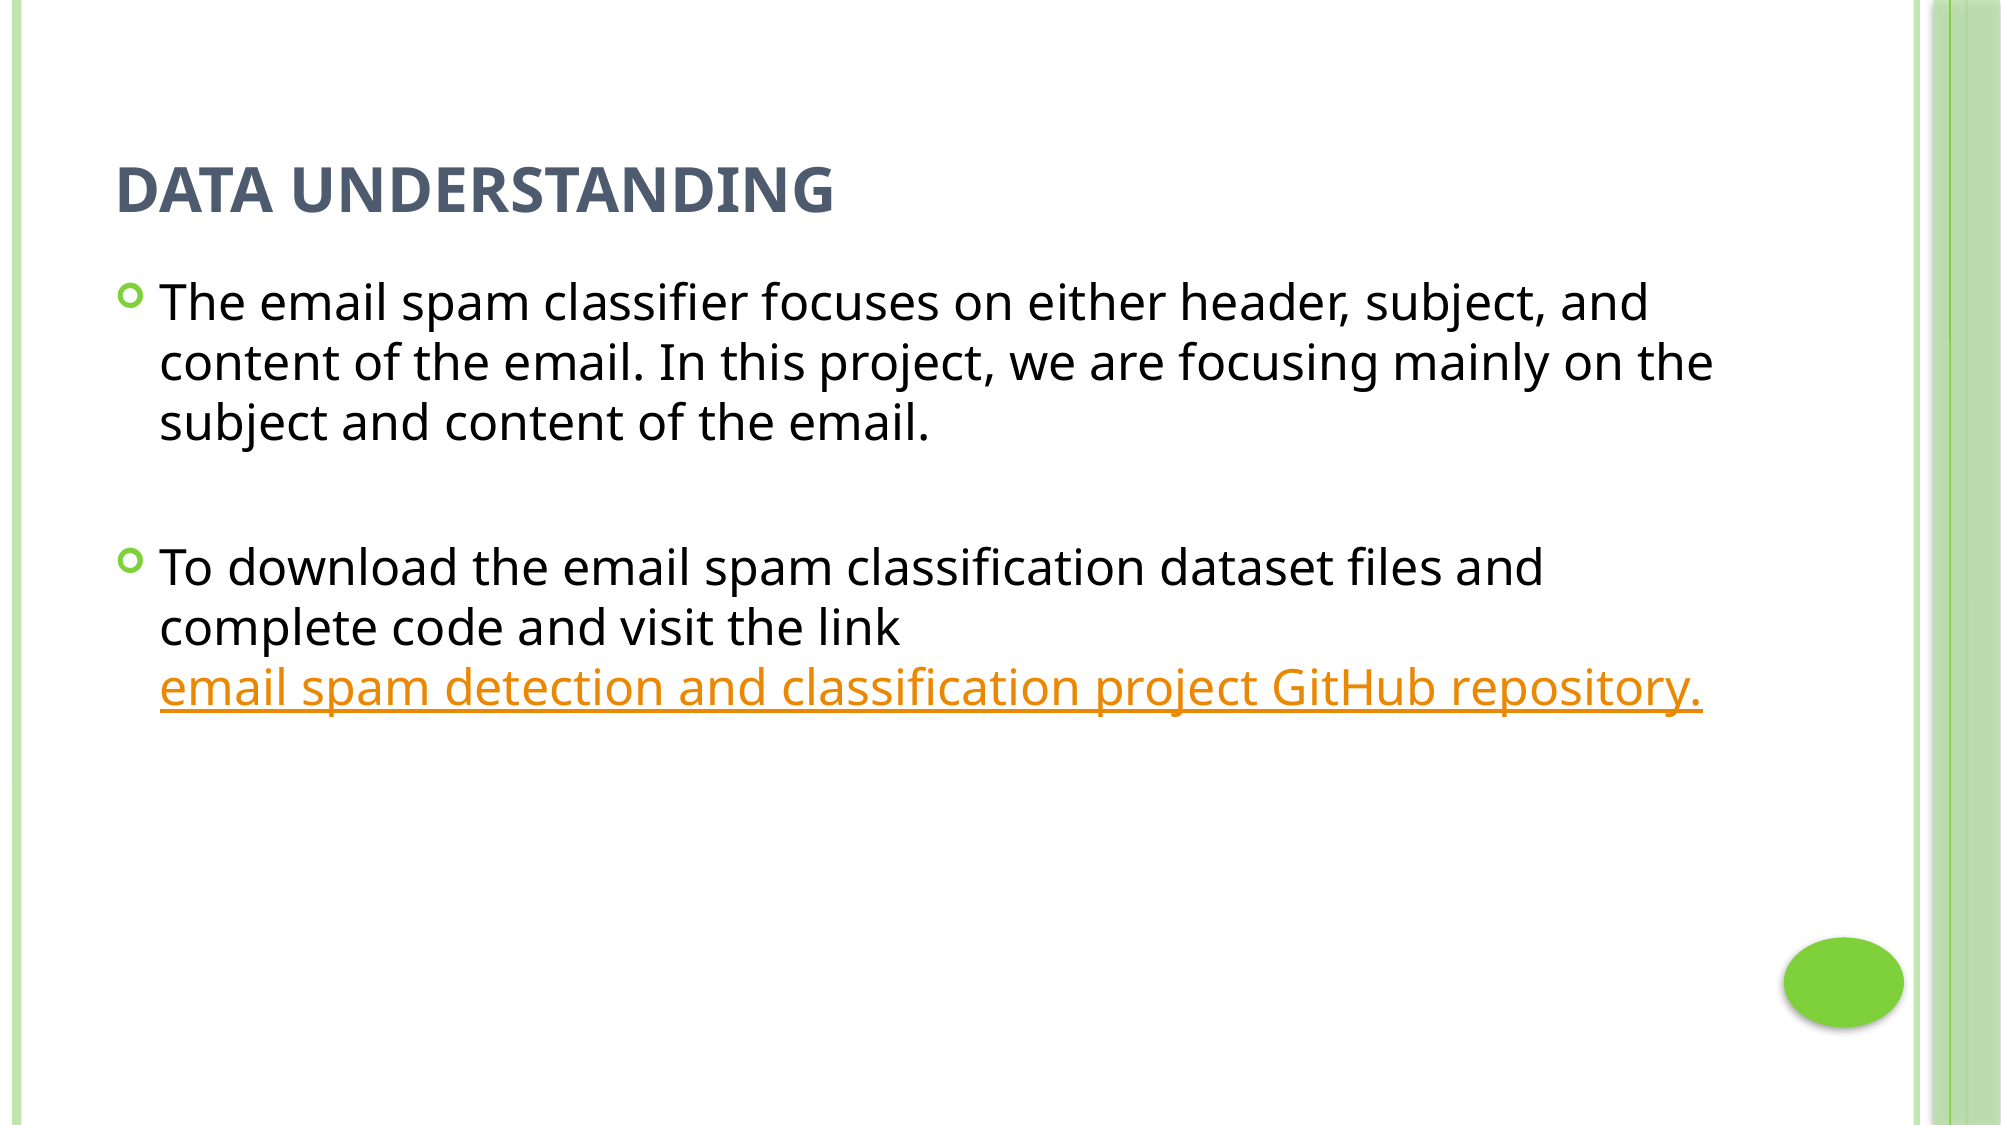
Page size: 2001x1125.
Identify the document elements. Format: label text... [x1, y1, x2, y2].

list The email spam classifier focuses on either header, subject, and content of the email. In this project, we are focusing mainly on the subject and content of the email. To download the email spam classification dataset files and complete code and visit the link email spam detection and classification project GitHub repository. [99, 262, 1734, 836]
title Data understanding [99, 45, 1734, 233]
